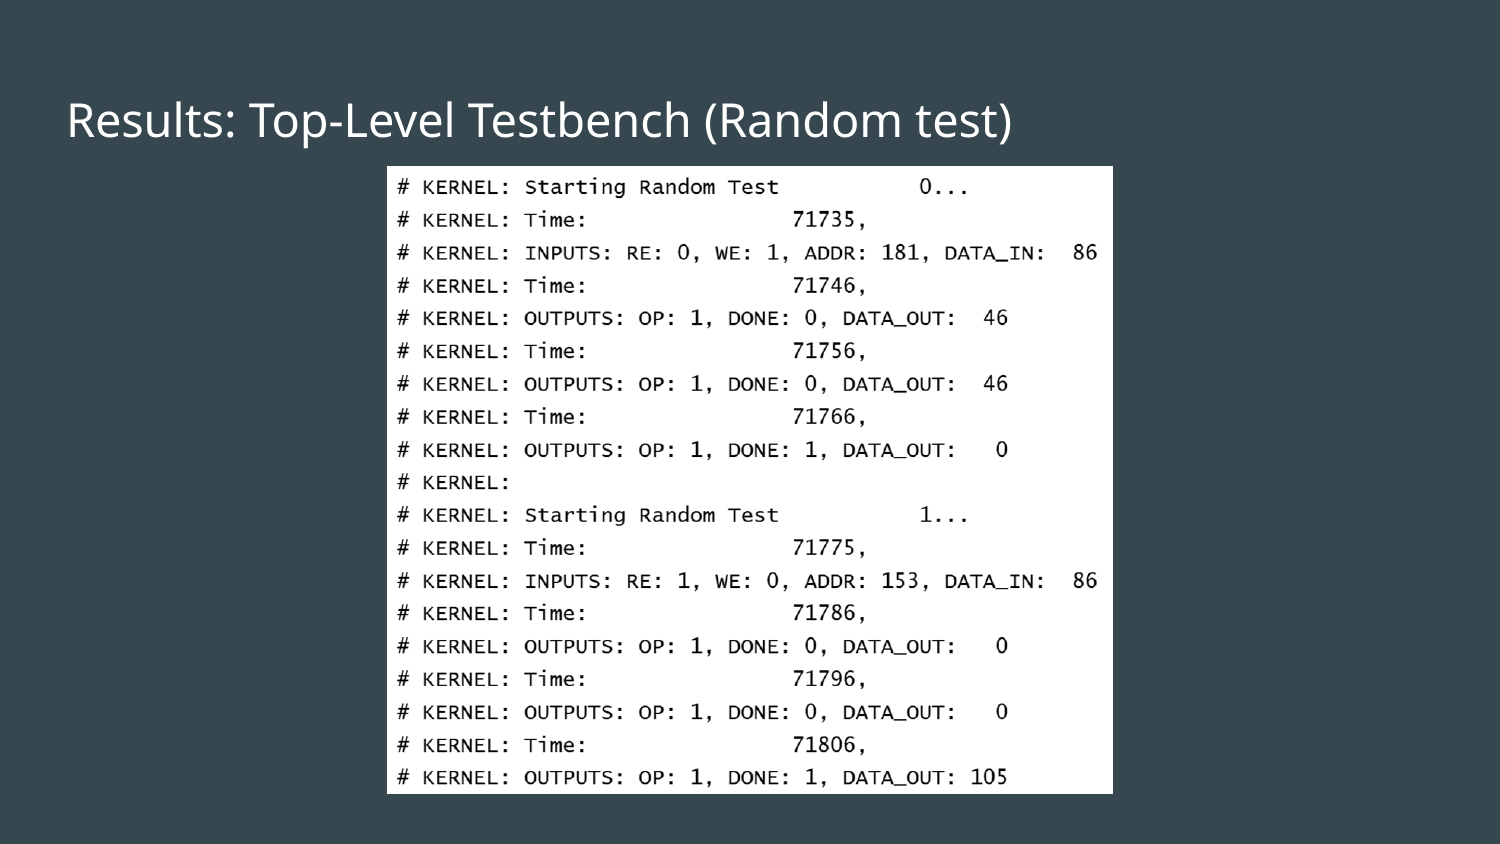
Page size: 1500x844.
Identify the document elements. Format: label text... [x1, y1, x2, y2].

title Results: Top-Level Testbench (Random test) [51, 72, 1449, 167]
picture [386, 166, 1113, 794]
